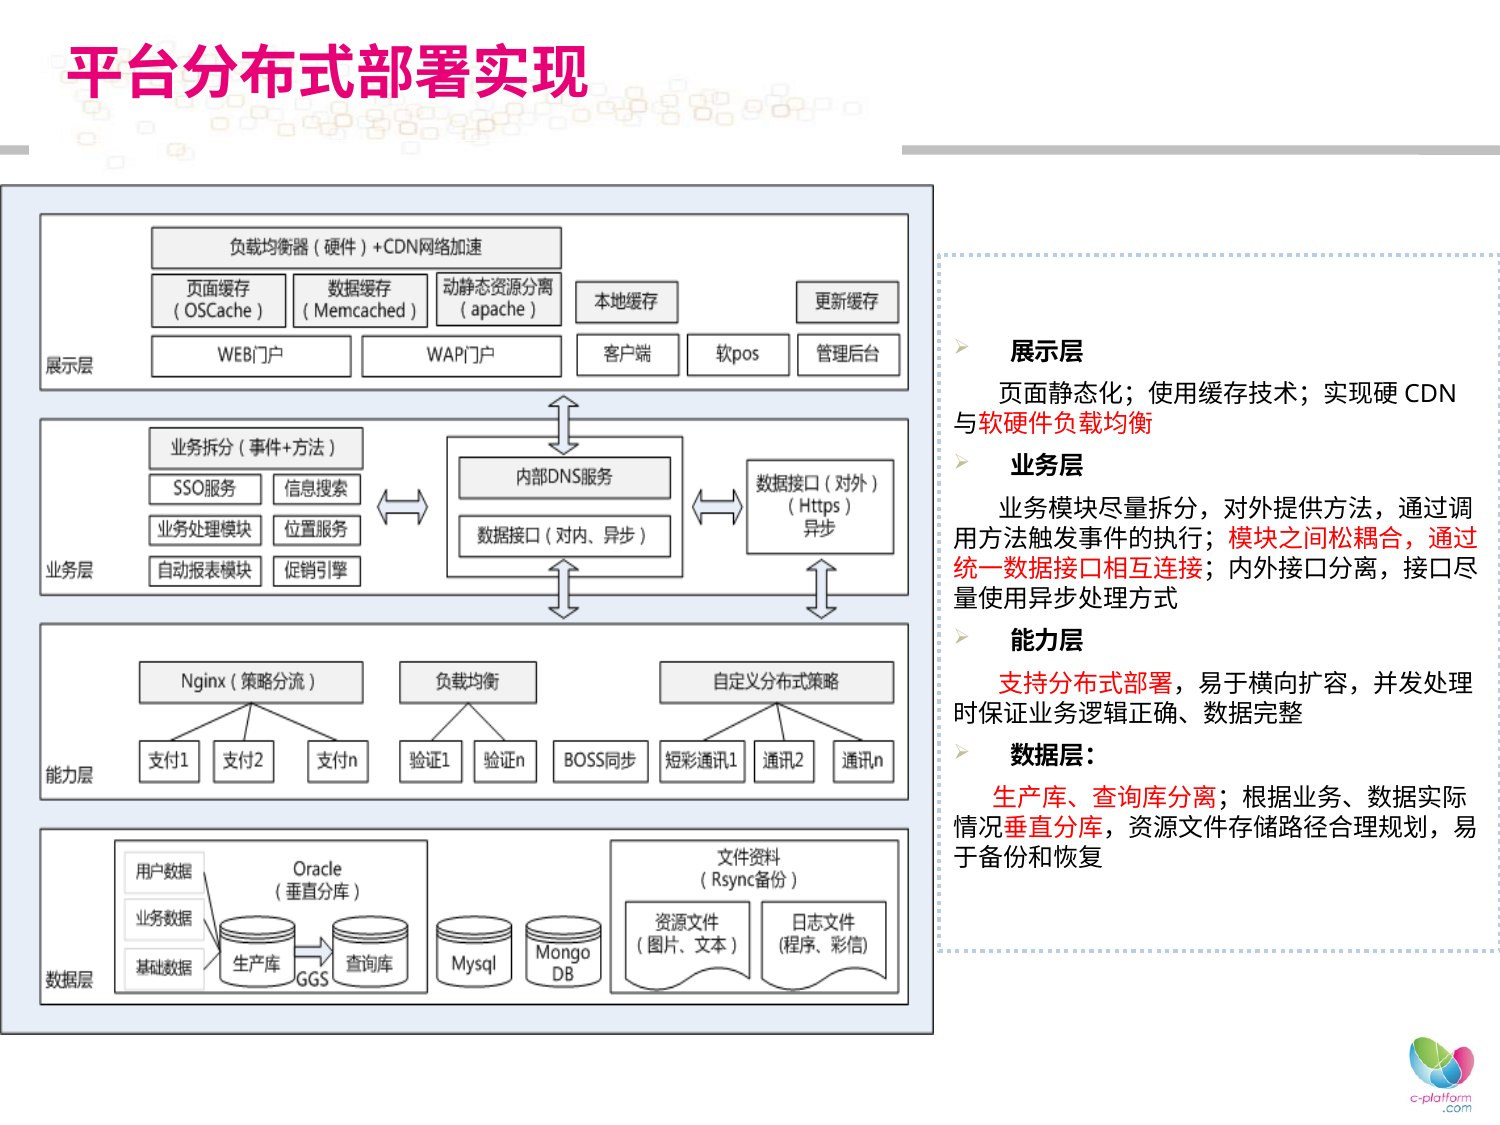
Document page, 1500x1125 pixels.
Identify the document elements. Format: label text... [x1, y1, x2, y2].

picture [29, 31, 902, 175]
picture [1407, 1034, 1475, 1113]
picture [0, 184, 934, 1036]
text_box 展示层 页面静态化；使用缓存技术；实现硬CDN与软硬件负载均衡 业务层 业务模块尽量拆分，对外提供方法，通过调用方法触发事件的执行；模块之间松耦合，通过统一数据接口相互连接；内外接口分离，接口尽量使用异步处理方式 能力层 支持分布式部署，易于横向扩容，并发处理时保证业务逻辑正确、数据完整 数据层： 生产库、查询库分离；根据业务、数据实际情况垂直分库，资源文件存储路径合理规划，易于备份和恢复 [938, 253, 1500, 953]
title 平台分布式部署实现 [49, 0, 1500, 141]
